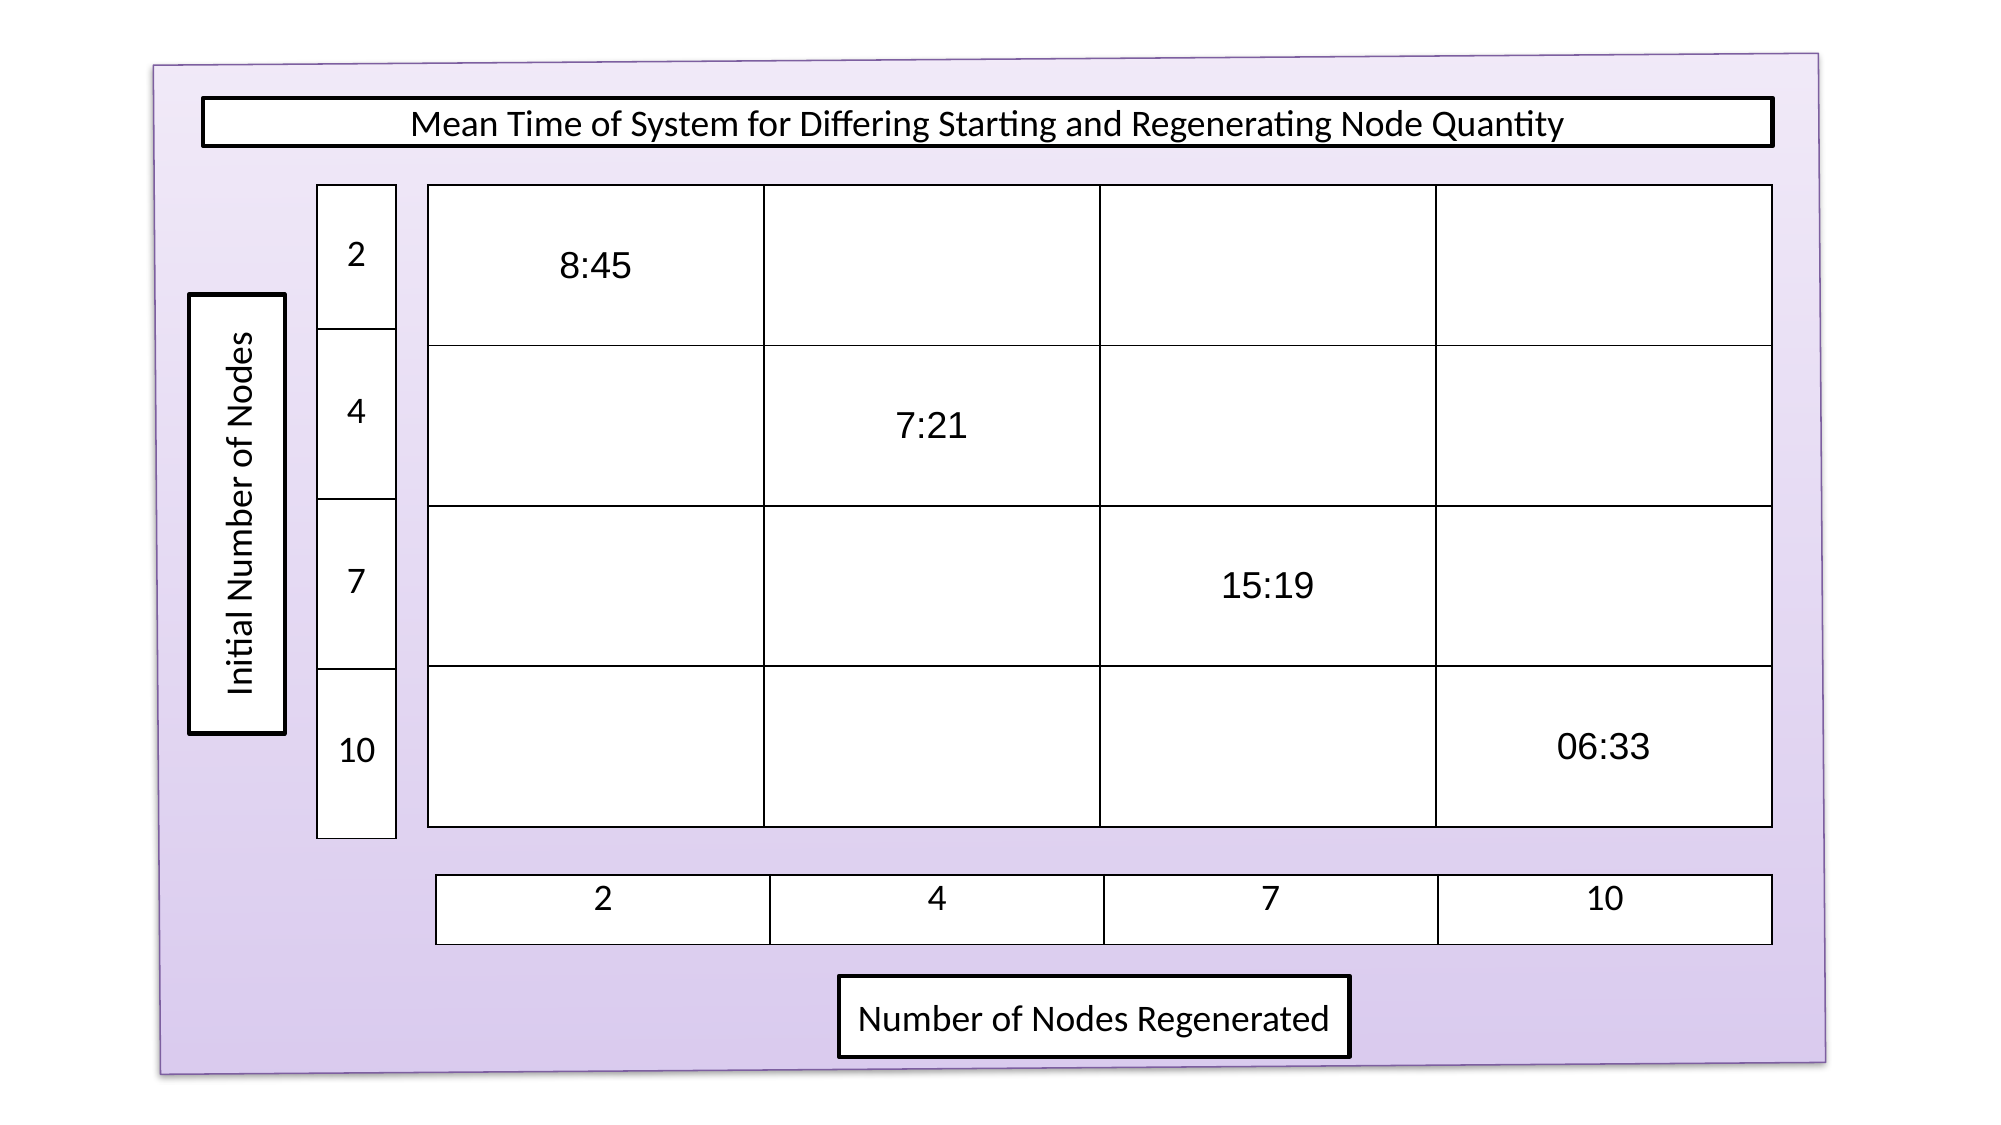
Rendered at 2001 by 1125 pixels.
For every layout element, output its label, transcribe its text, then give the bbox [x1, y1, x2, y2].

table_cell 7:21 [765, 346, 1099, 505]
table_cell [1437, 507, 1771, 665]
table_cell 4 [318, 330, 395, 498]
table_header 7 [1105, 876, 1437, 944]
table_header 4 [771, 876, 1103, 944]
table_header [1437, 186, 1771, 345]
table_header 2 [437, 876, 769, 944]
table_cell [429, 346, 763, 505]
text_box Mean Time of System for Differing Starting and Regenerating Node Quantity [201, 96, 1775, 148]
table_header 10 [1439, 876, 1771, 944]
table_header 8:45 [429, 186, 763, 345]
table_cell 7 [318, 500, 395, 668]
table_header [1101, 186, 1435, 345]
text_box Number of Nodes Regenerated [837, 974, 1352, 1059]
text_box [152, 52, 1827, 1076]
table_cell 06:33 [1437, 667, 1771, 826]
table_cell [765, 667, 1099, 826]
table_cell [1101, 667, 1435, 826]
table_header [765, 186, 1099, 345]
table_cell 15:19 [1101, 507, 1435, 665]
table_cell 10 [318, 670, 395, 838]
table_cell [429, 667, 763, 826]
table_cell [1437, 346, 1771, 505]
table_header 2 [318, 186, 395, 328]
table_cell [1101, 346, 1435, 505]
text_box Initial Number of Nodes [187, 292, 287, 736]
table_cell [429, 507, 763, 665]
table_cell [765, 507, 1099, 665]
